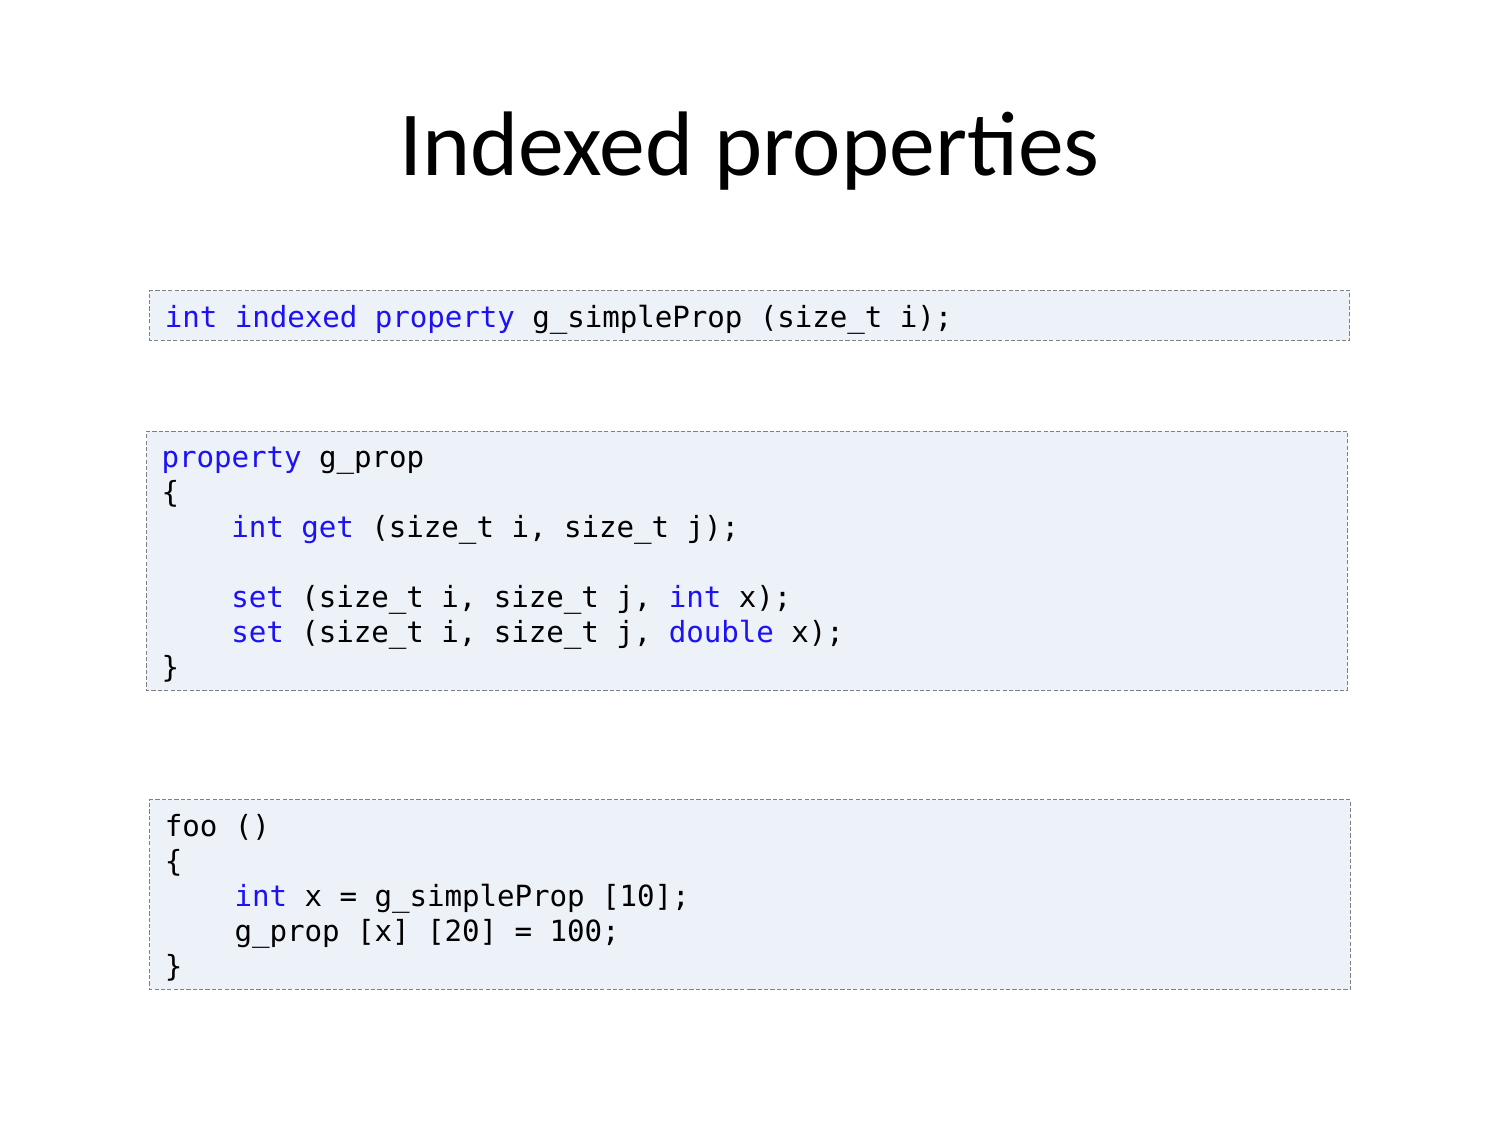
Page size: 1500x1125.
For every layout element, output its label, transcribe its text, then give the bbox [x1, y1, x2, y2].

text_box property g_prop { int get (size_t i, size_t j); set (size_t i, size_t j, int x); set (size_t i, size_t j, double x); } [146, 431, 1348, 691]
title Indexed properties [75, 45, 1425, 233]
text_box int indexed property g_simpleProp (size_t i); [149, 290, 1350, 341]
text_box foo () { int x = g_simpleProp [10]; g_prop [x] [20] = 100; } [149, 799, 1351, 990]
